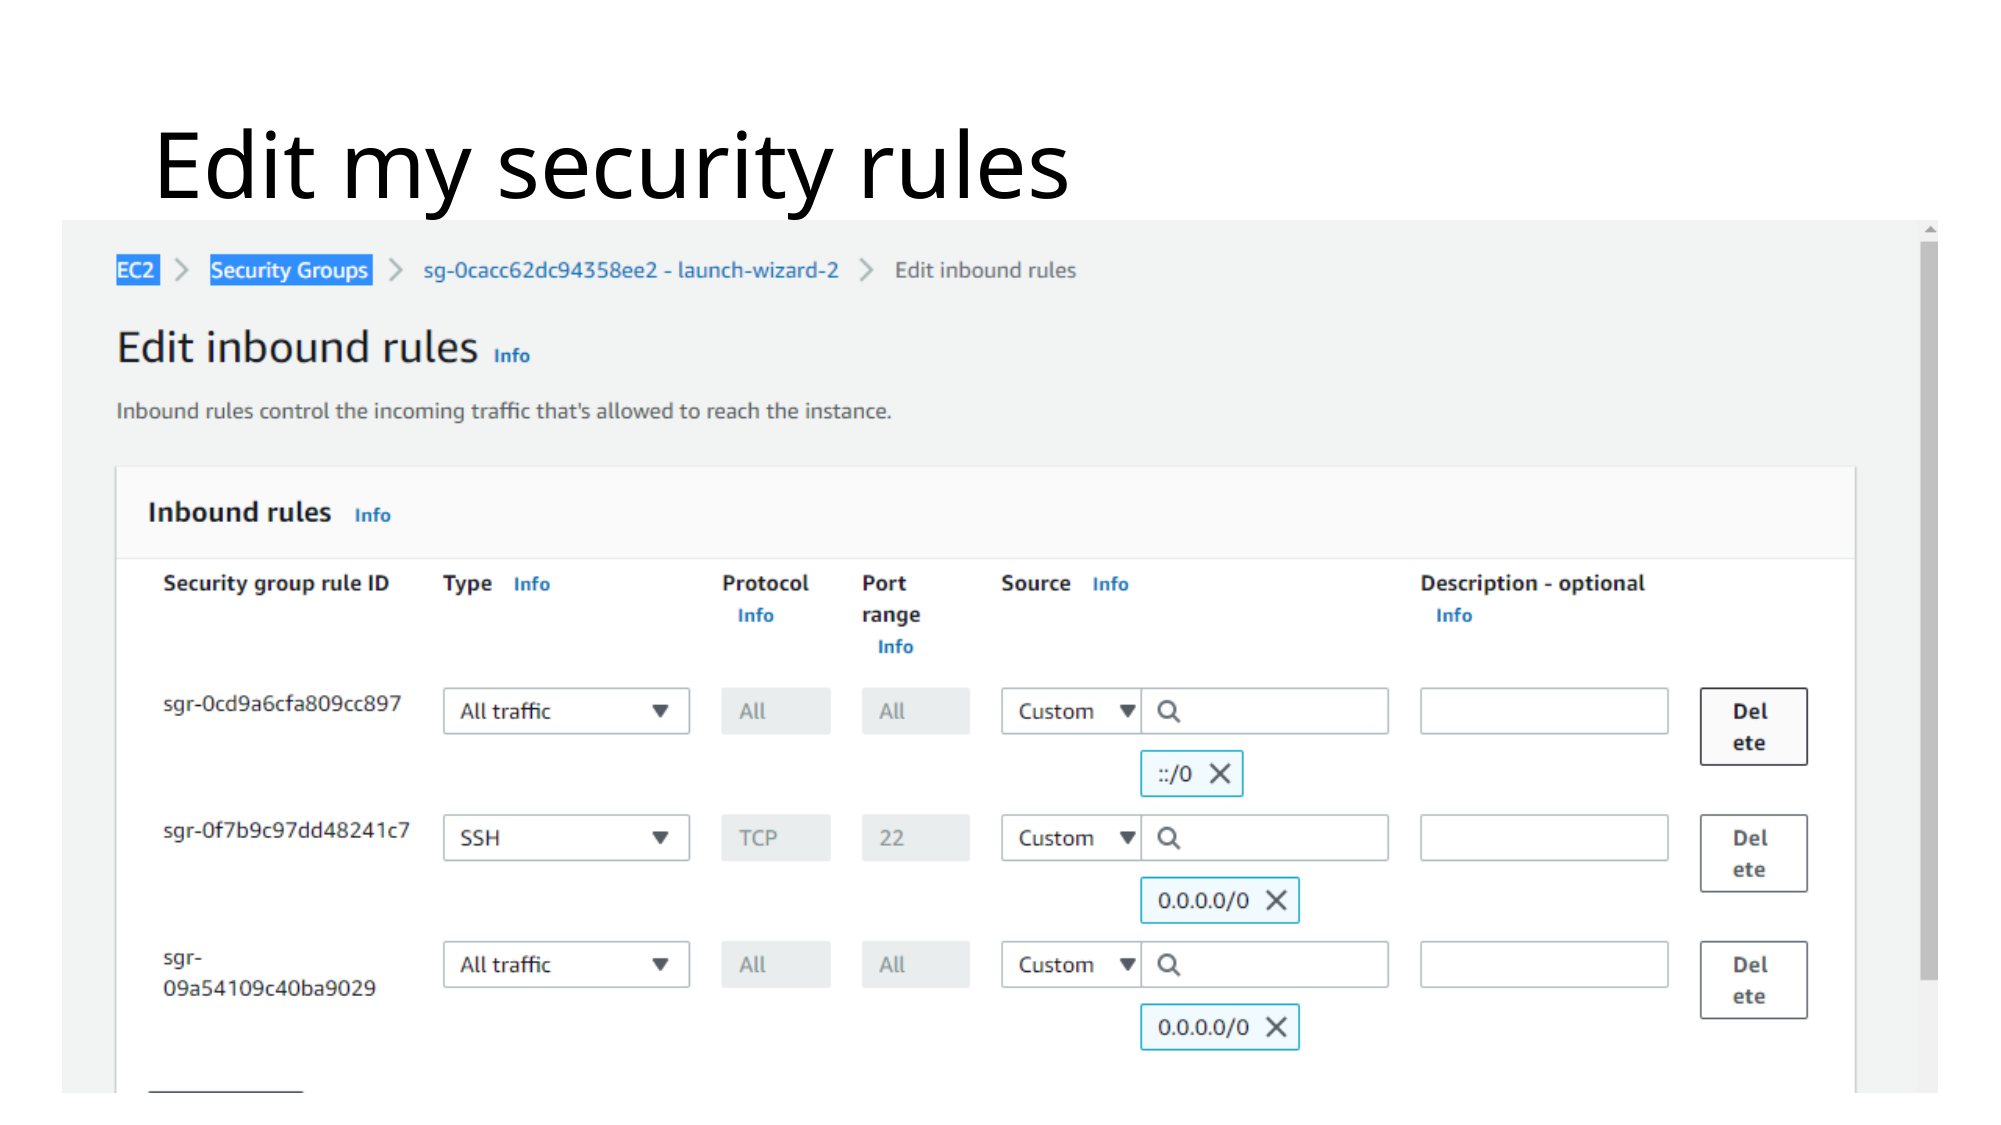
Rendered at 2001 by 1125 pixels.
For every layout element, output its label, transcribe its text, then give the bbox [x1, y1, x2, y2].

title Edit my security rules [137, 59, 1863, 220]
picture [62, 220, 1938, 1093]
